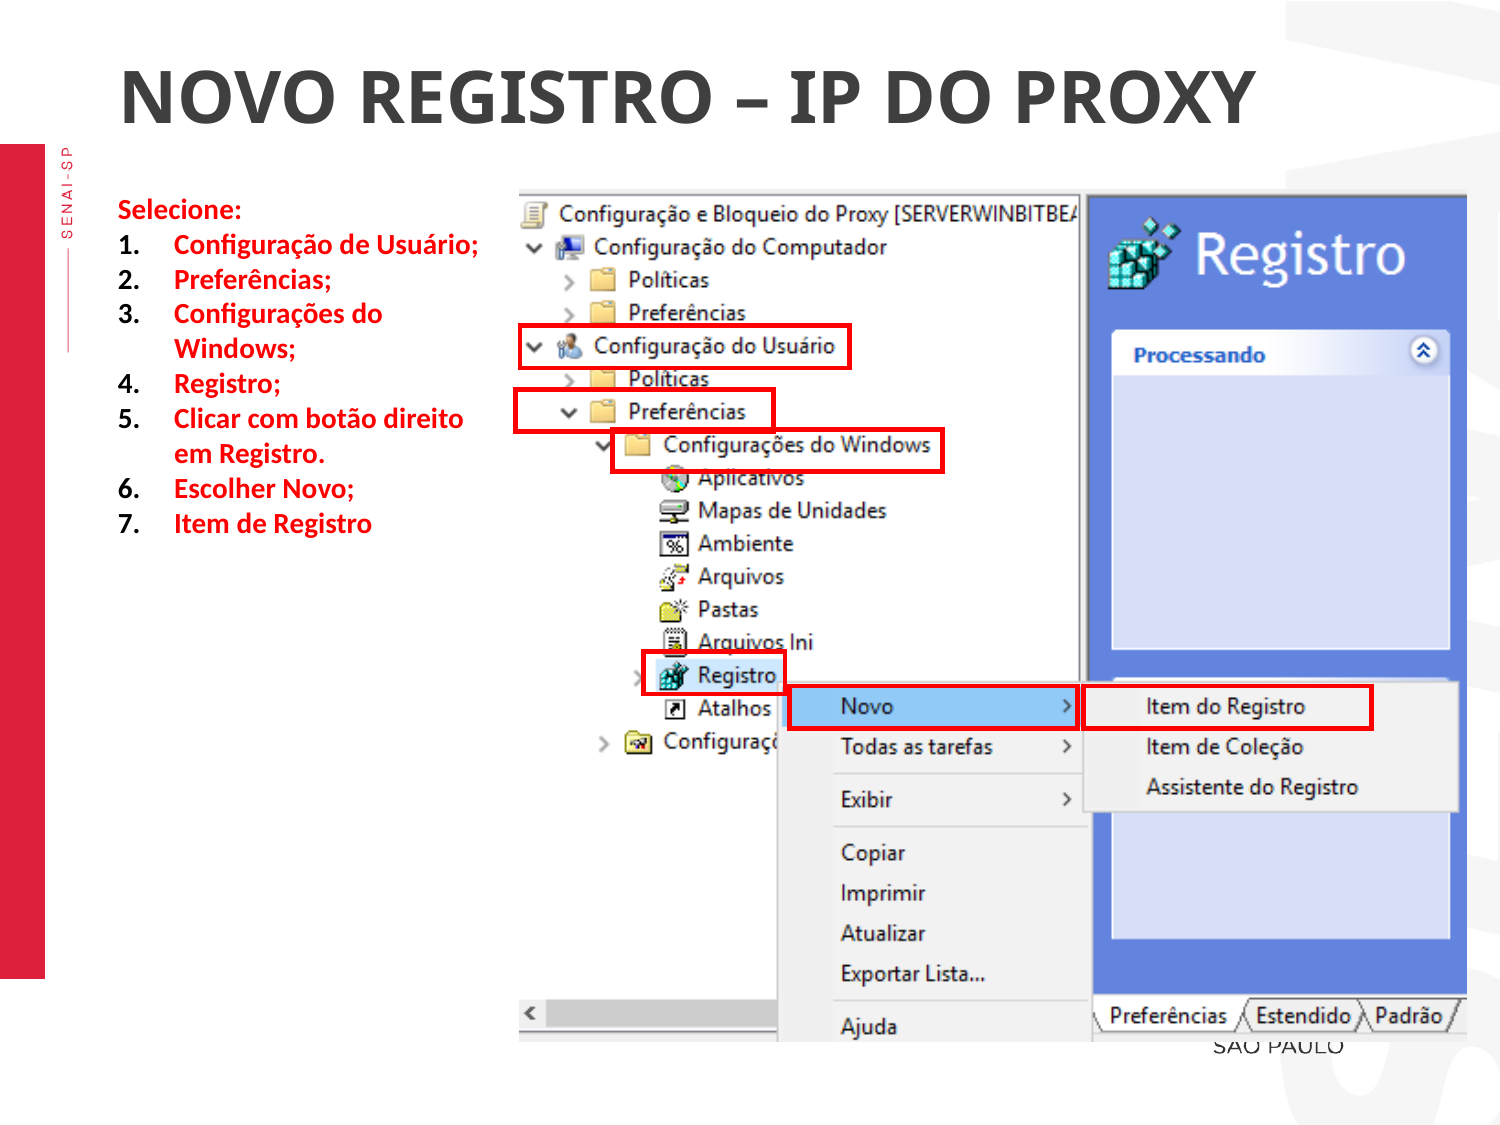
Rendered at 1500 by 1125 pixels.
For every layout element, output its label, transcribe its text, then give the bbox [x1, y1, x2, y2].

list NOVO REGISTRO – IP DO PROXY [103, 59, 1288, 153]
text_box Selecione: Configuração de Usuário; Preferências; Configurações do Windows; Registro; Clicar com botão direito em Registro. Escolher Novo; Item de Registro [103, 182, 496, 617]
picture [0, 0, 1500, 1125]
